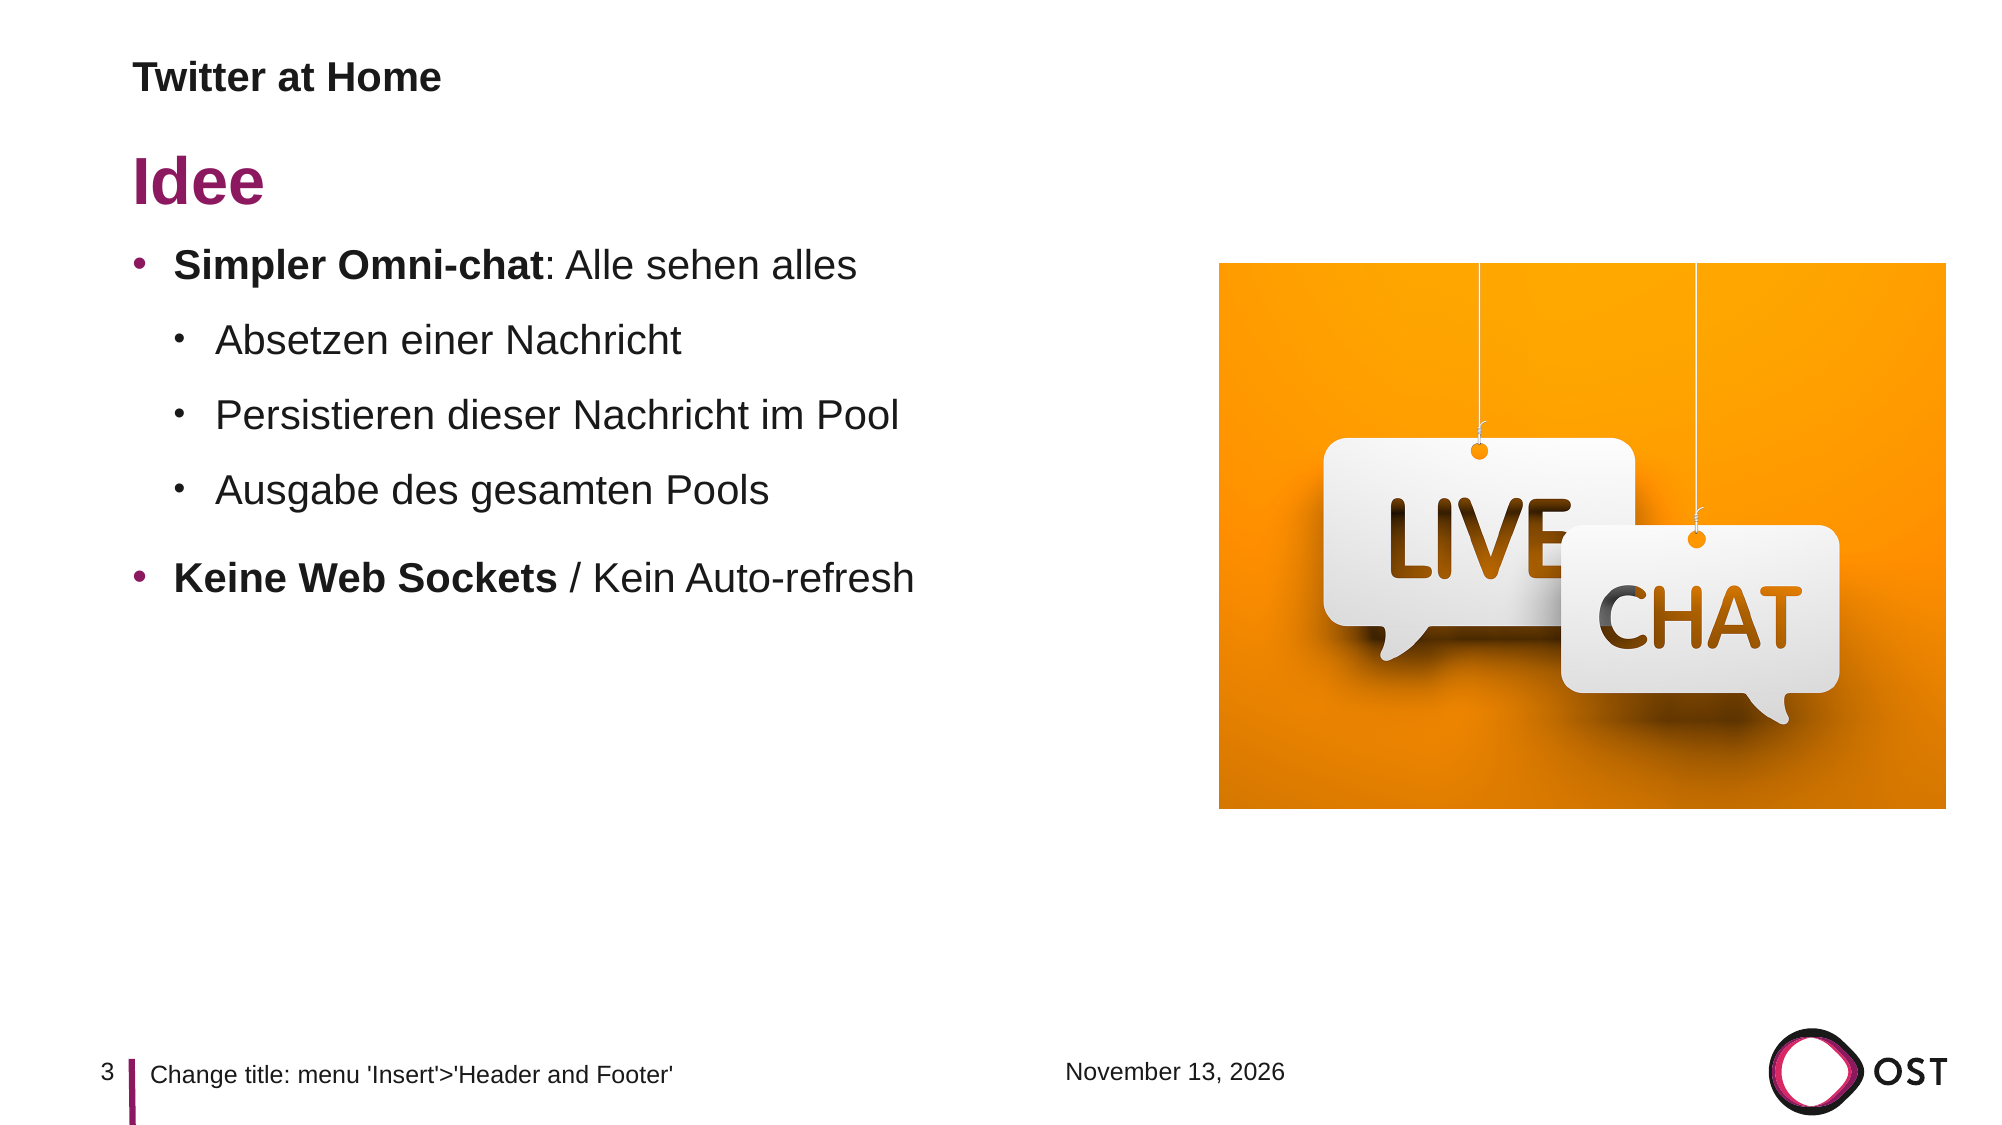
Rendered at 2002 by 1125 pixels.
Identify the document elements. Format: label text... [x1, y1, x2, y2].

list Simpler Omni-chat: Alle sehen alles Absetzen einer Nachricht Persistieren dieser Nachricht im Pool Ausgabe des gesamten Pools Keine Web Sockets / Kein Auto-refresh [132, 237, 1172, 1018]
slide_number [1065, 1058, 1620, 1088]
picture [1218, 263, 1946, 809]
title Idee [132, 113, 1172, 226]
footer Change title: menu 'Insert'>'Header and Footer' [132, 1058, 1013, 1114]
list Twitter at Home [132, 54, 1172, 102]
slide_number 3 [44, 1058, 133, 1088]
